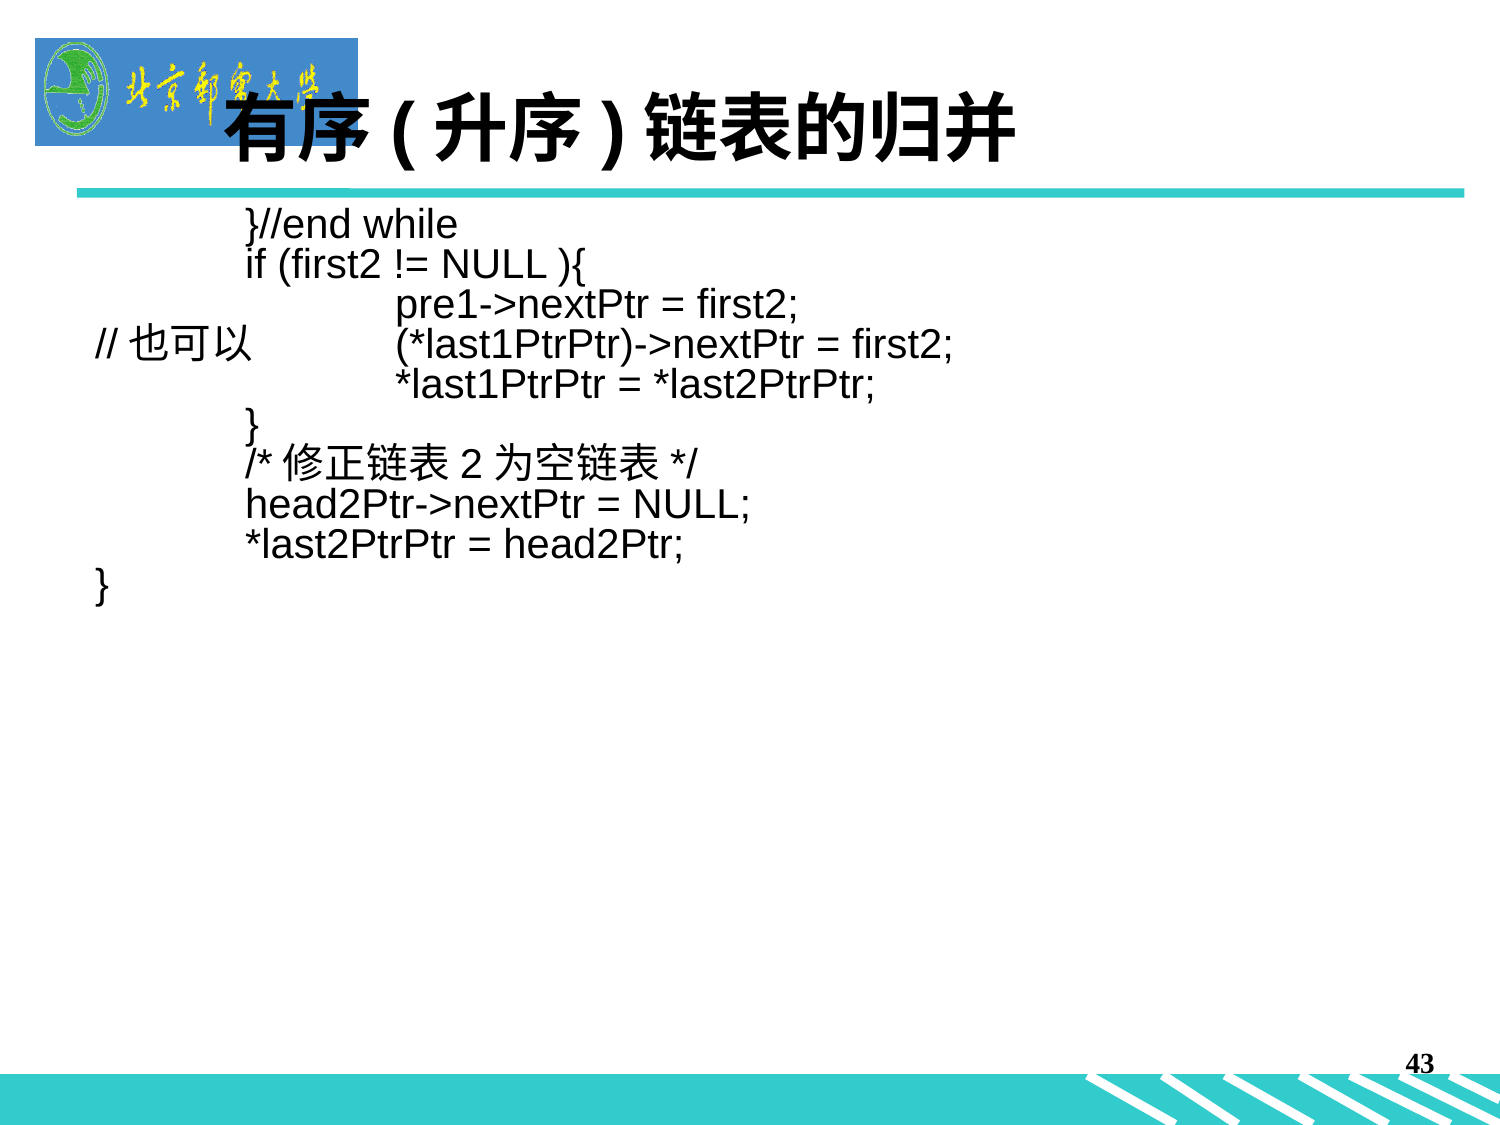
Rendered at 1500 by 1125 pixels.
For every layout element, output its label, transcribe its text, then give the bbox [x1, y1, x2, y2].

picture [34, 37, 358, 146]
list }//end while if (first2 != NULL ){ pre1->nextPtr = first2; //也可以 (*last1PtrPtr)->nextPtr = first2; *last1PtrPtr = *last2PtrPtr; } /*修正链表2为空链表*/ head2Ptr->nextPtr = NULL; *last2PtrPtr = head2Ptr; } [80, 198, 1450, 1017]
text_box 43 [1137, 1037, 1450, 1113]
title 有序(升序)链表的归并 [207, 66, 1483, 185]
